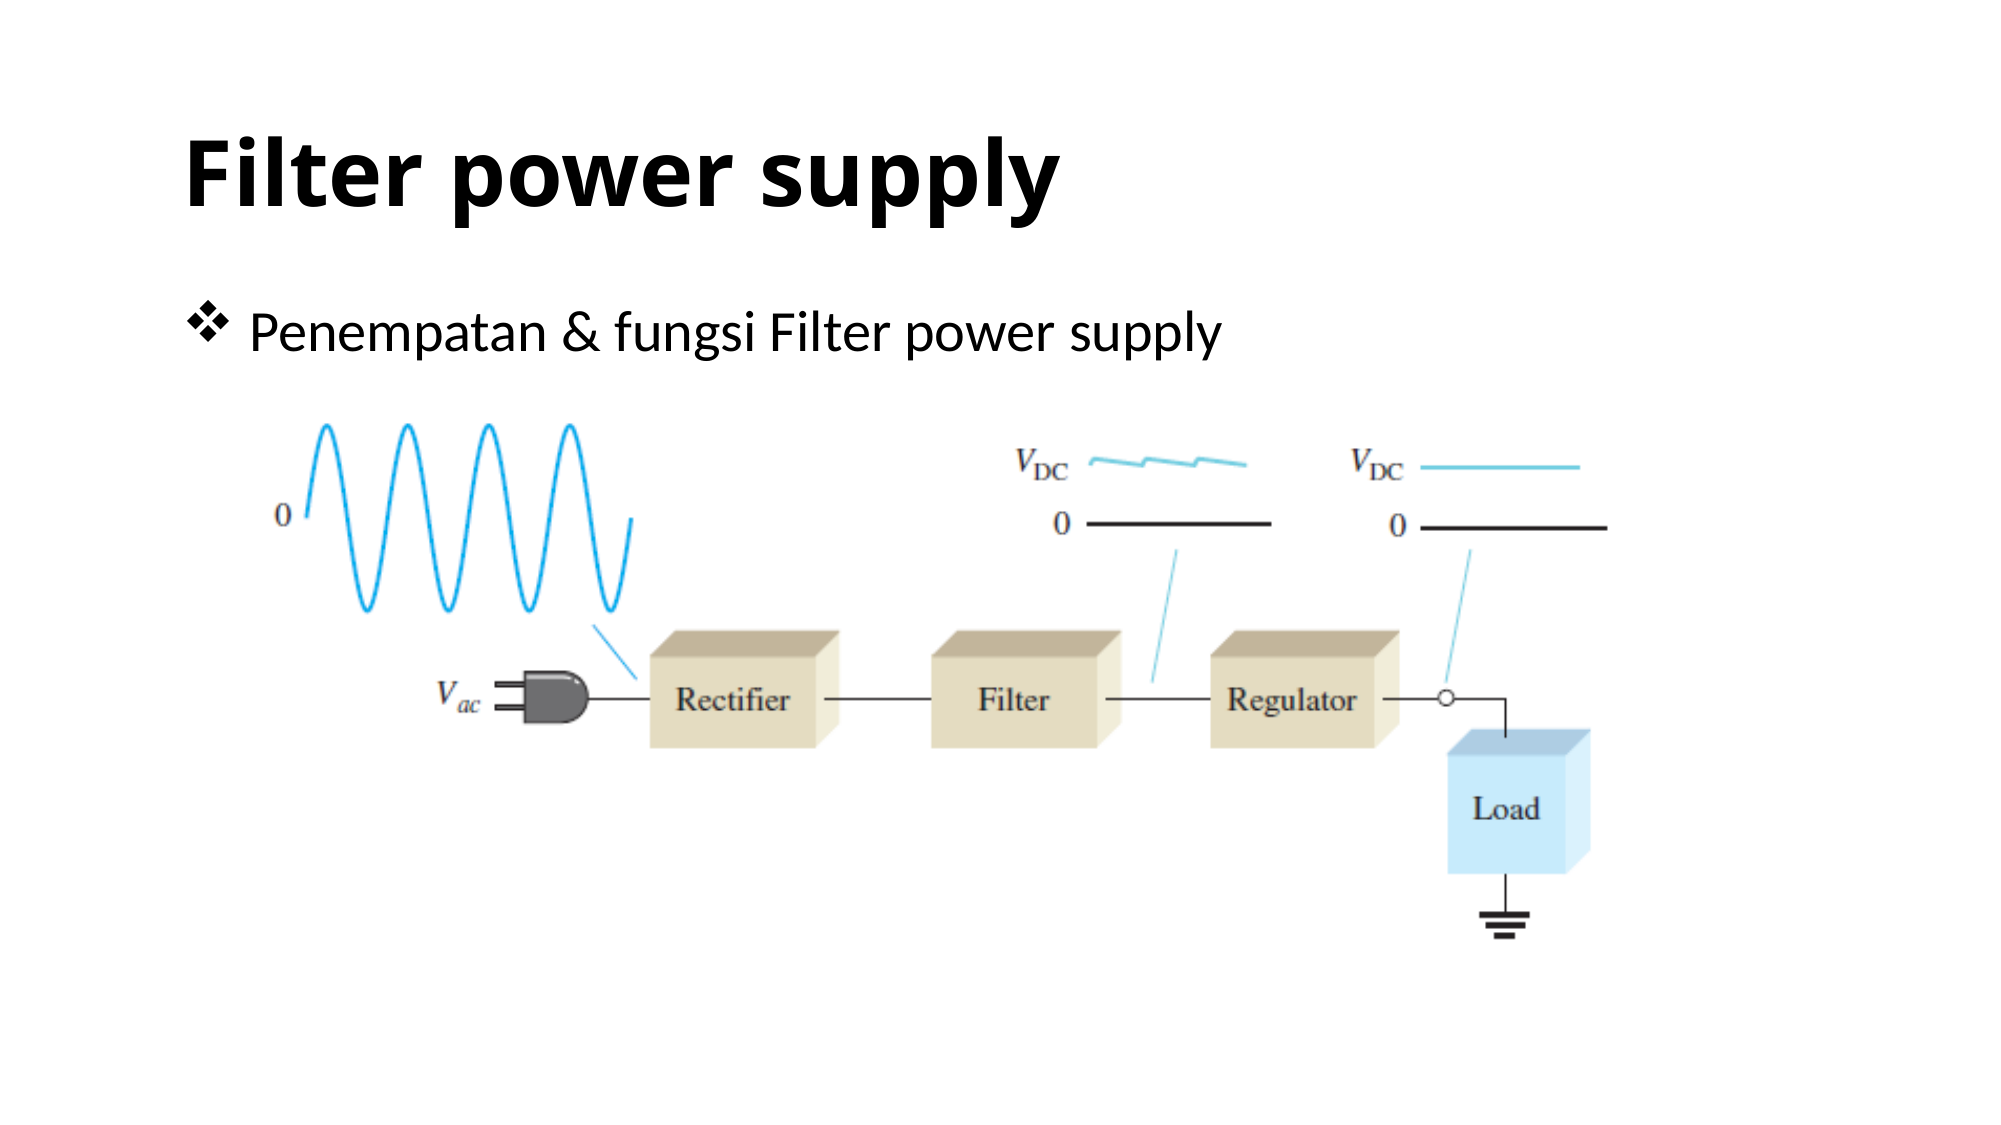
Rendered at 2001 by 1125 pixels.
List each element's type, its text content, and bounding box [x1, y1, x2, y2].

list Penempatan & fungsi Filter power supply [168, 293, 1763, 1035]
picture [260, 378, 1629, 950]
title Filter power supply [168, 96, 1763, 258]
